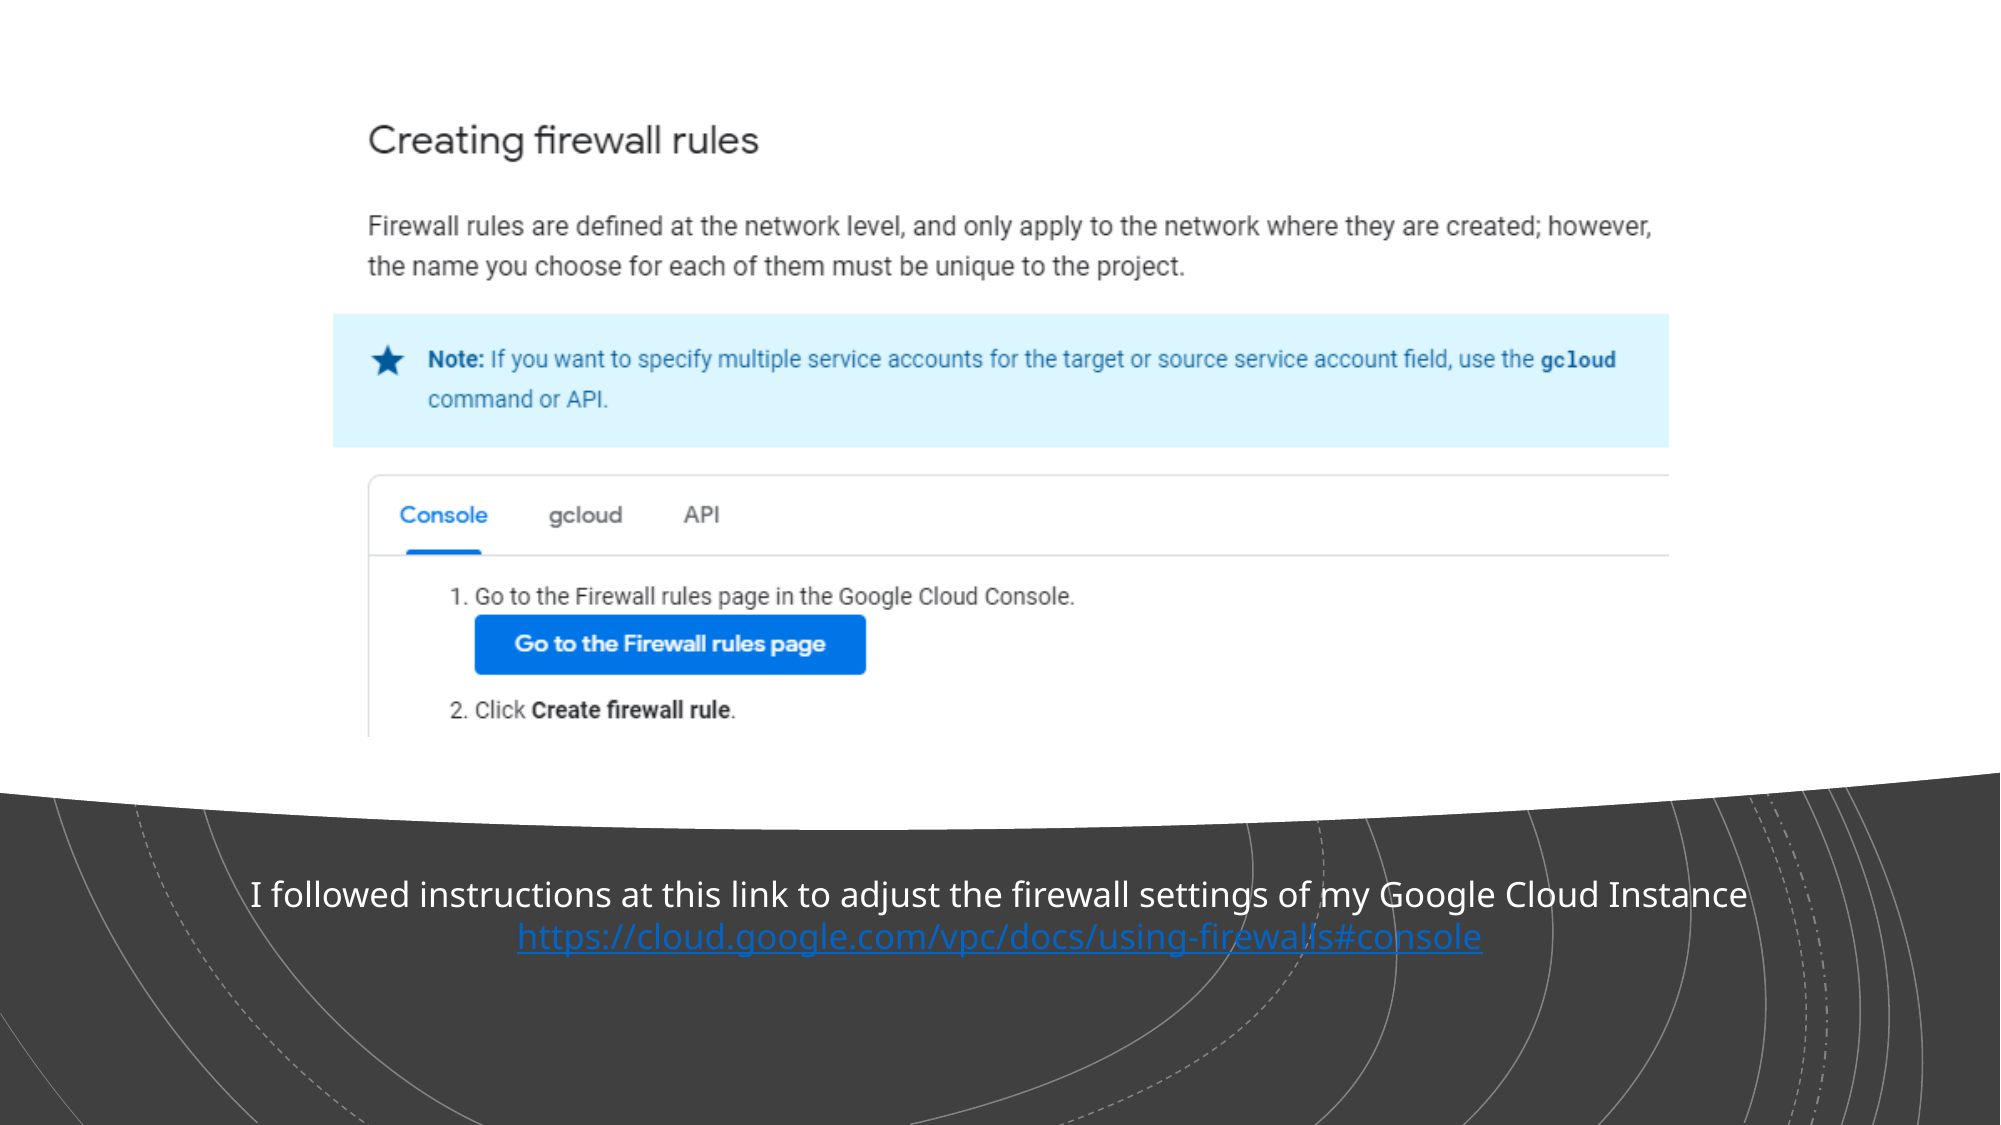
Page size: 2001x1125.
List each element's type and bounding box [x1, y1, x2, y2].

picture [333, 102, 1668, 737]
text_box [0, 0, 1999, 1125]
